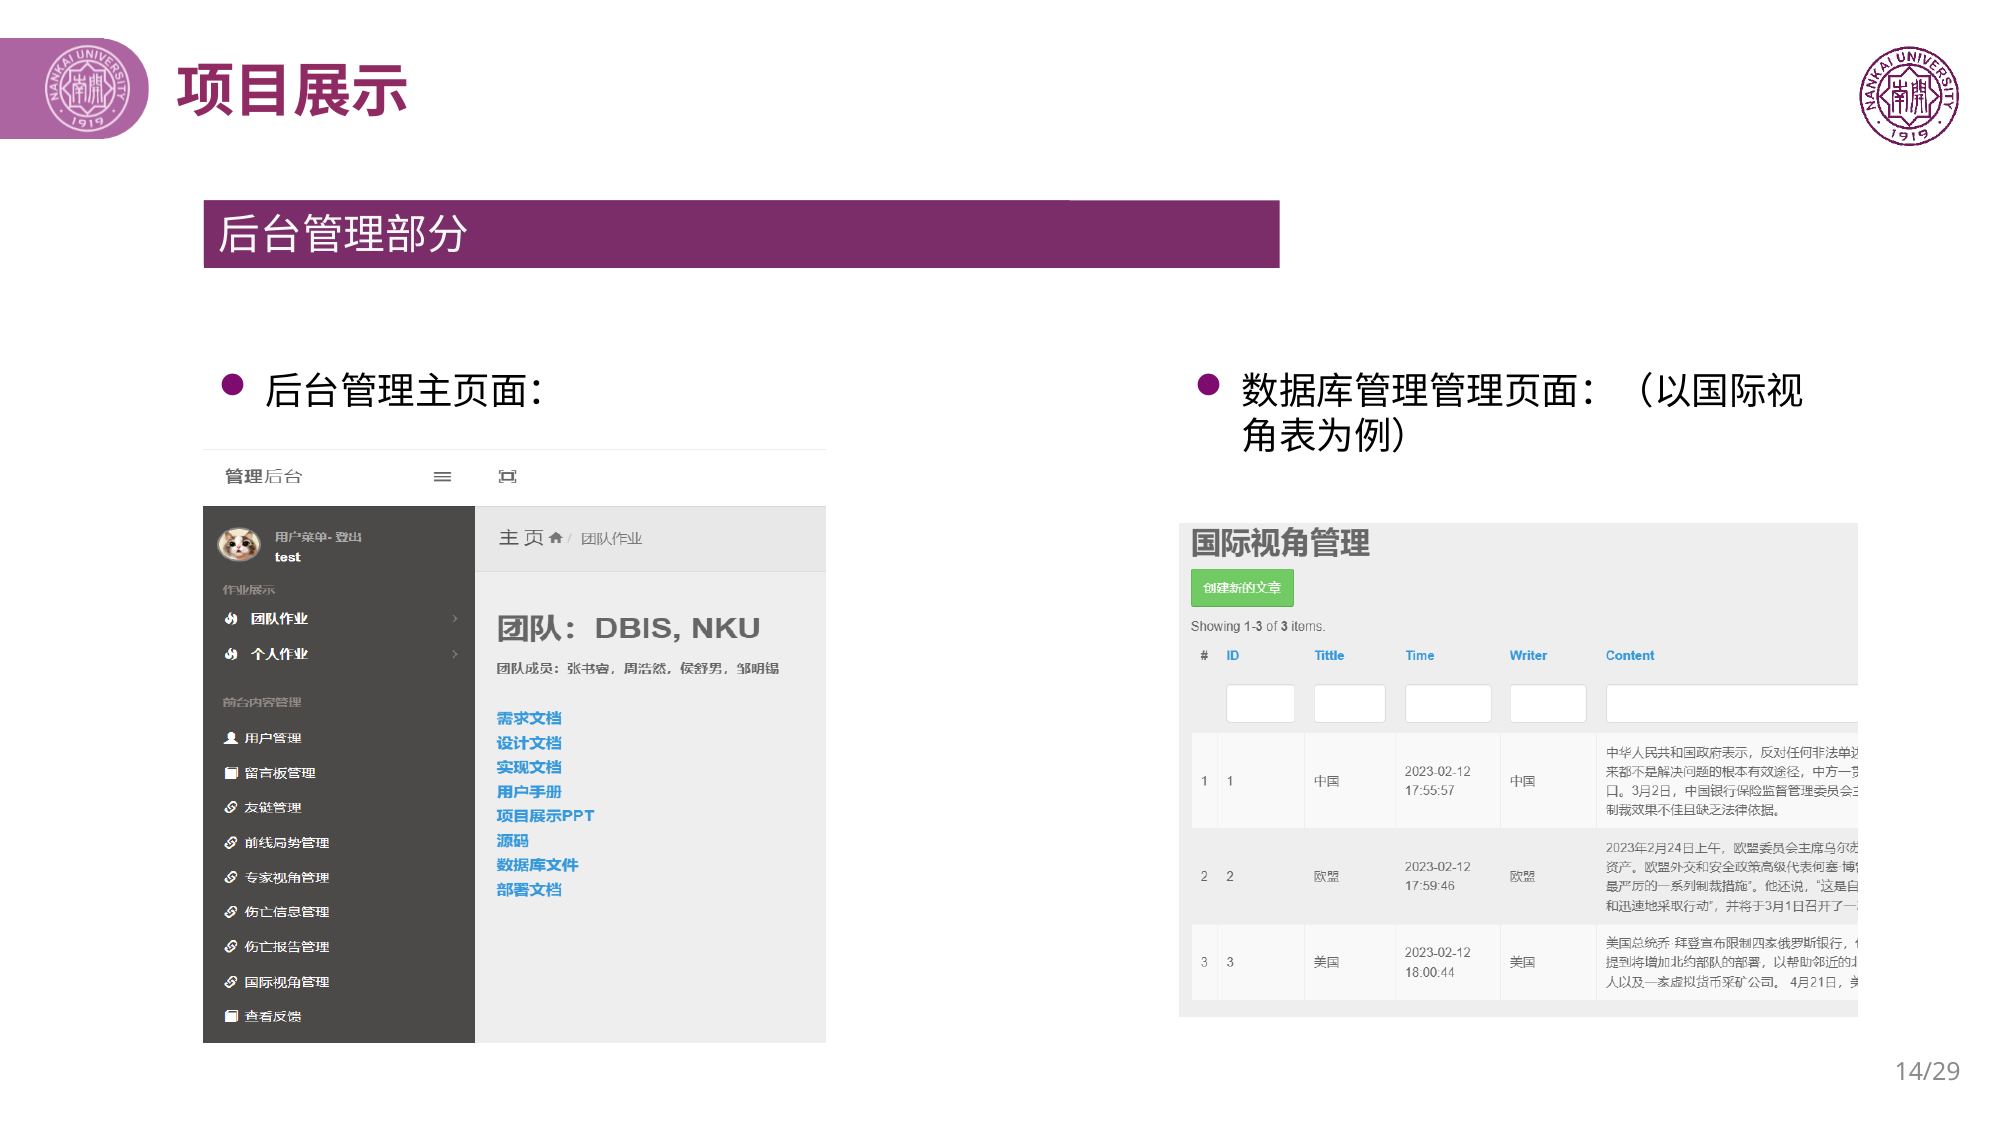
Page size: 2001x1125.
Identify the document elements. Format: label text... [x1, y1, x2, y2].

picture [1179, 523, 1858, 1017]
text_box 数据库管理管理页面：（以国际视角表为例） [1179, 359, 1847, 464]
picture [1851, 38, 1967, 154]
picture [203, 446, 826, 1043]
picture [0, 38, 149, 139]
text_box 后台管理主页面： [203, 359, 871, 419]
text_box 项目展示 [161, 45, 426, 131]
slide_number /29 [1525, 1042, 1976, 1103]
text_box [203, 200, 1280, 268]
